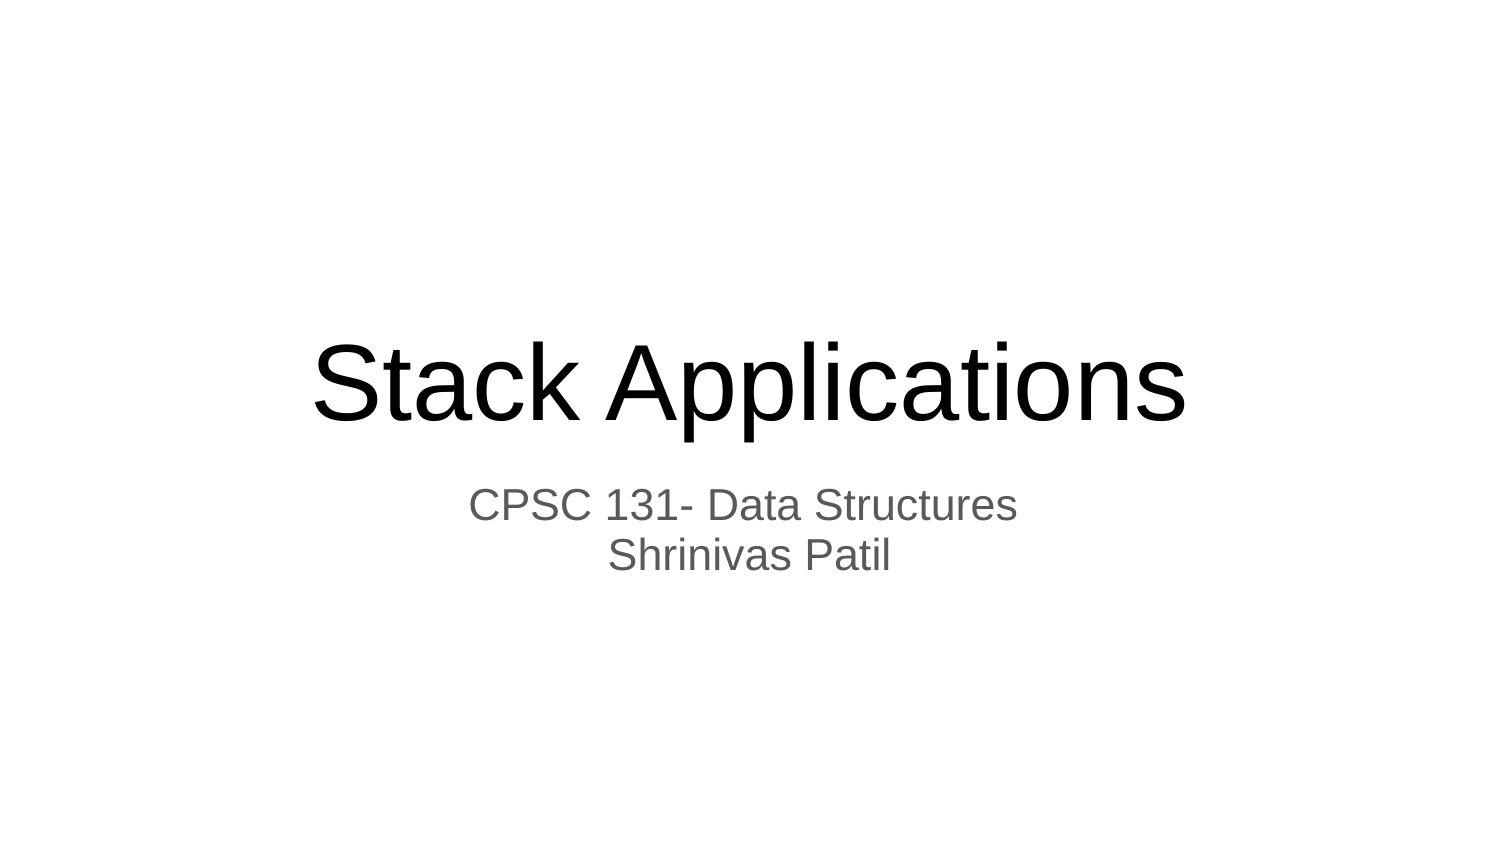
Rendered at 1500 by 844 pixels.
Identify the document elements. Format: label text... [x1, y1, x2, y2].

subtitle CPSC 131- Data Structures Shrinivas Patil [51, 464, 1449, 595]
title Stack Applications [51, 122, 1449, 459]
